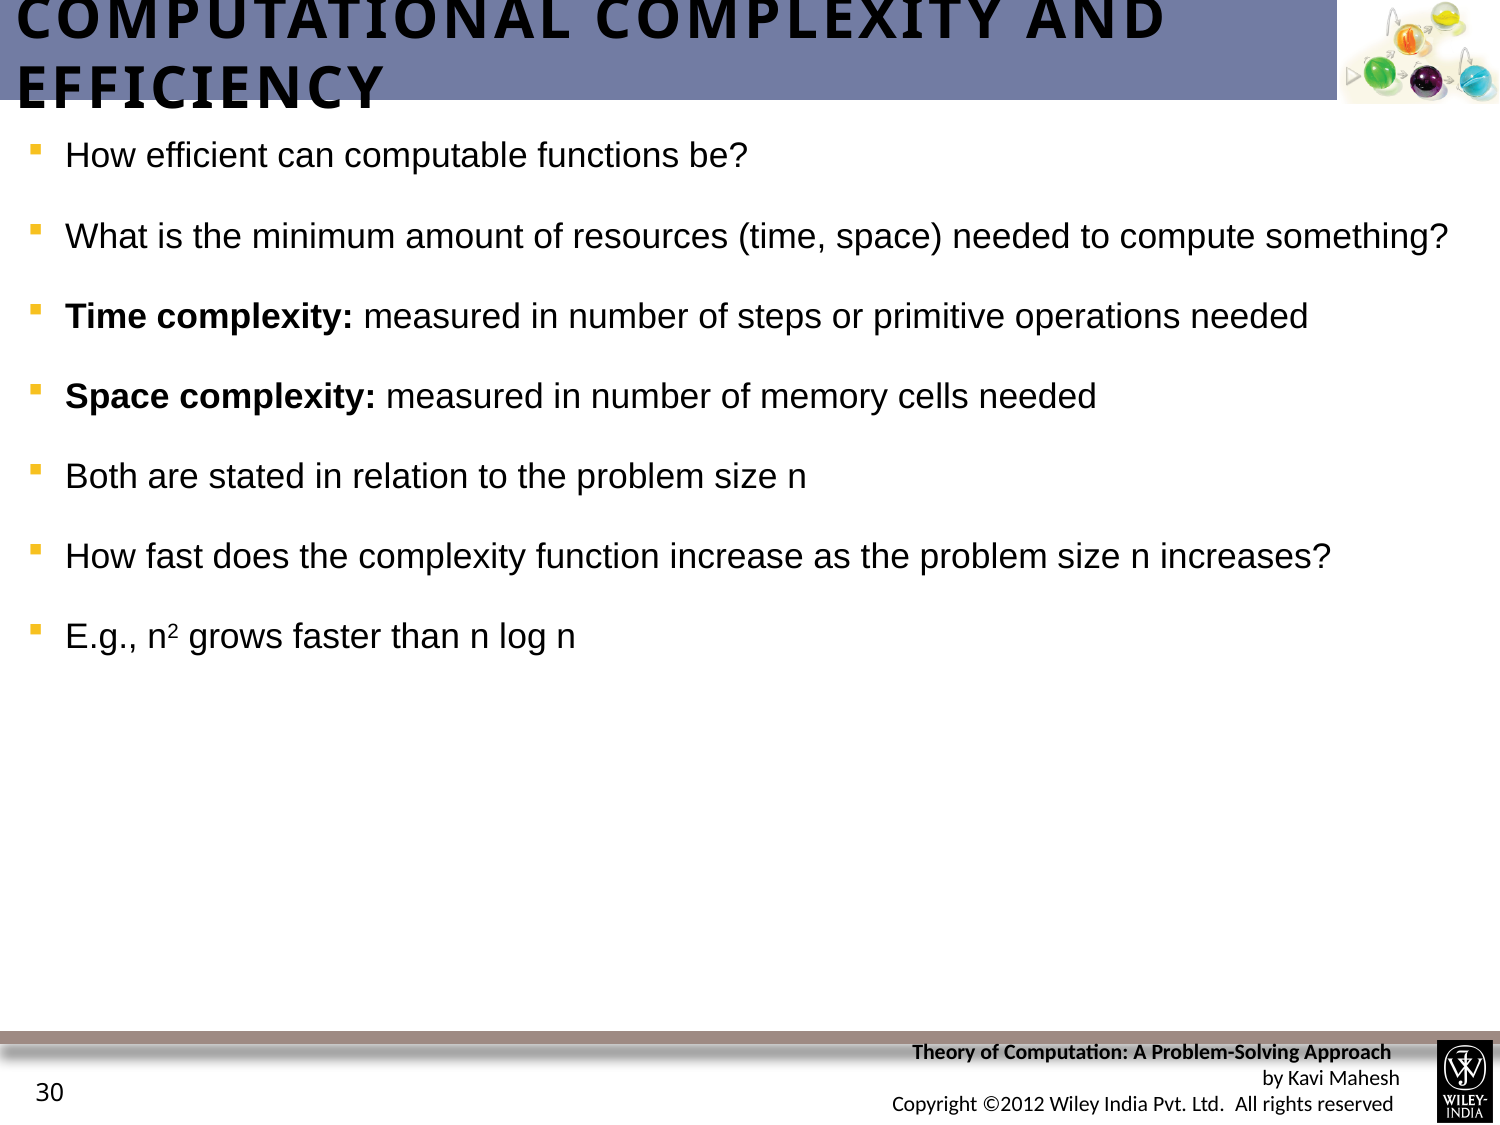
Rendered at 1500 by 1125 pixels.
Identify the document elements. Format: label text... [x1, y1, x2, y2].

list How efficient can computable functions be? What is the minimum amount of resources (time, space) needed to compute something? Time complexity: measured in number of steps or primitive operations needed Space complexity: measured in number of memory cells needed Both are stated in relation to the problem size n How fast does the complexity function increase as the problem size n increases? E.g., n2 grows faster than n log n [12, 125, 1488, 1025]
picture [1437, 1040, 1493, 1123]
slide_number 30 [0, 1062, 100, 1125]
title Computational Complexity and Efficiency [0, 12, 1400, 88]
picture [1337, 0, 1500, 104]
